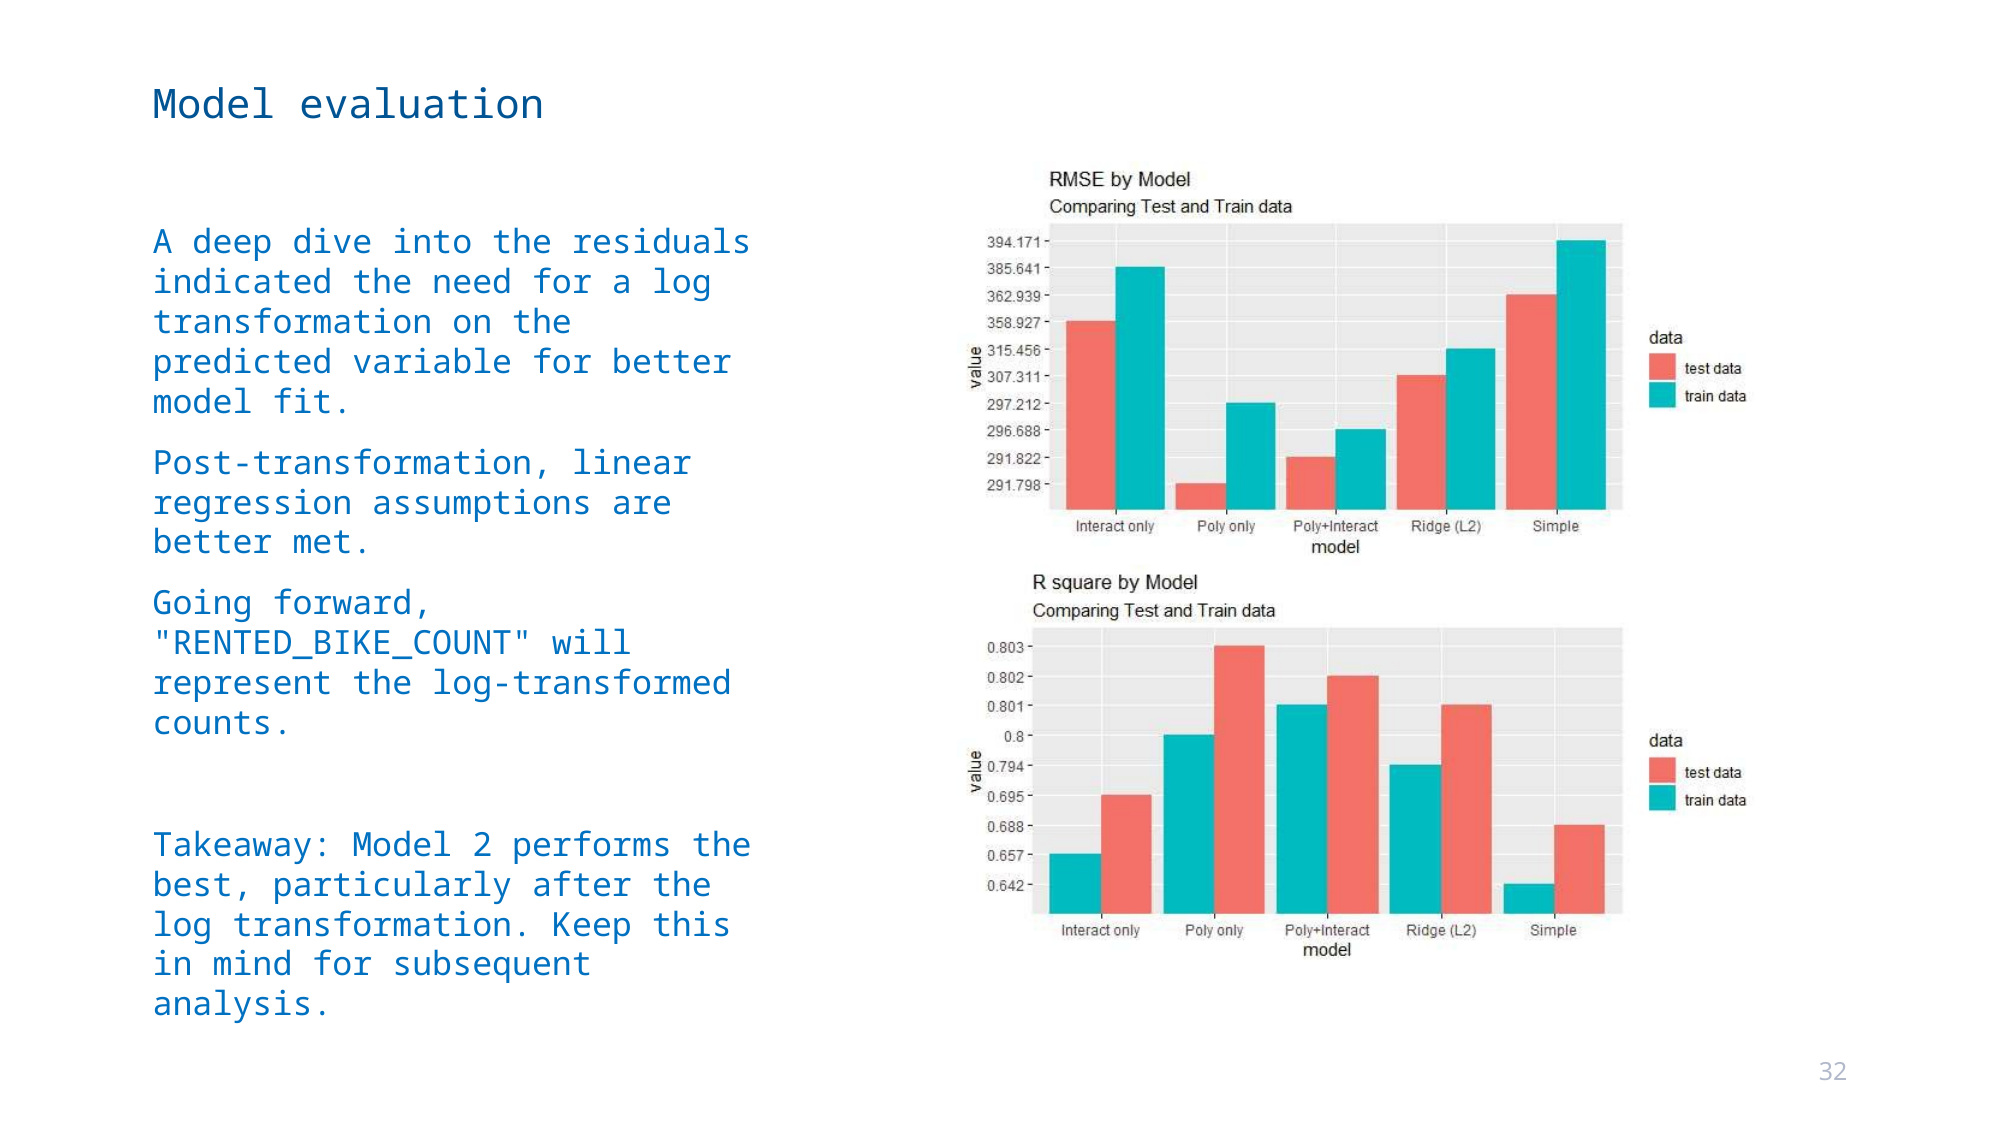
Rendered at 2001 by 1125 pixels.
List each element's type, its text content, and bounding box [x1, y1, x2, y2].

slide_number 32 [1412, 1042, 1863, 1103]
title Model evaluation [137, 75, 981, 135]
list A deep dive into the residuals indicated the need for a log transformation on the predicted variable for better model fit. Post-transformation, linear regression assumptions are better met. Going forward, "RENTED_BIKE_COUNT" will represent the log-transformed counts. Takeaway: Model 2 performs the best, particularly after the log transformation. Keep this in mind for subsequent analysis. [137, 212, 783, 839]
picture [957, 161, 1755, 962]
